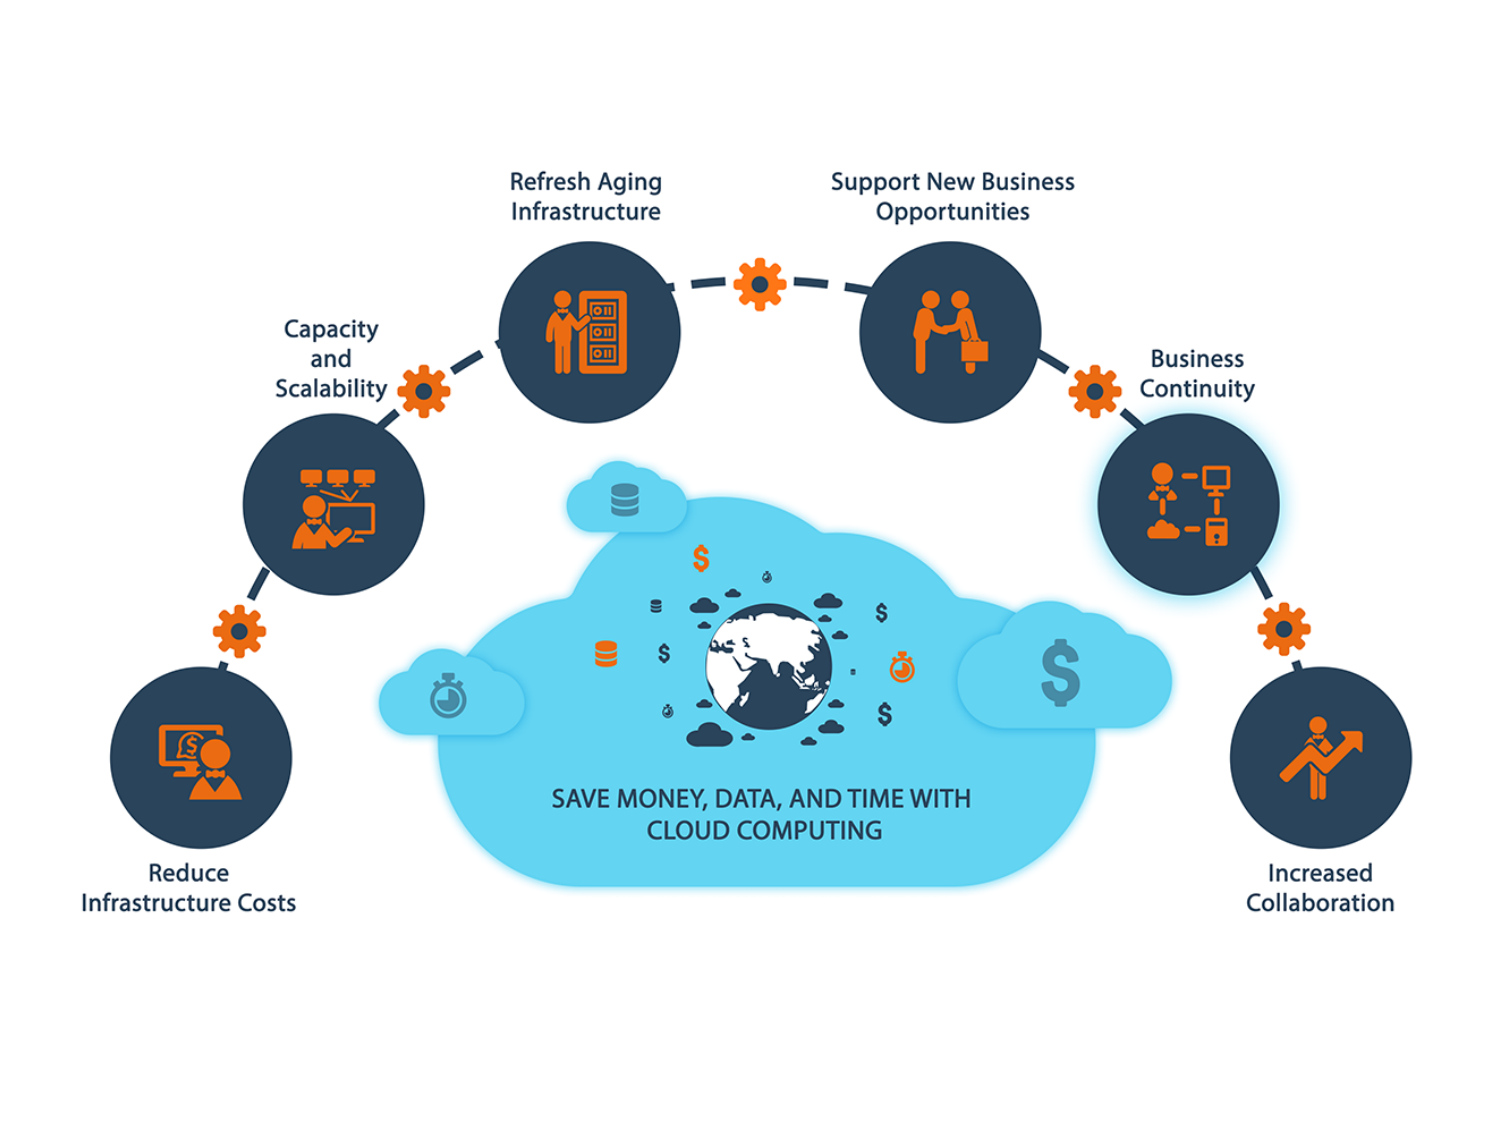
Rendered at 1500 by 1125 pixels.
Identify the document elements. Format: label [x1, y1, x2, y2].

picture [24, 87, 1476, 994]
